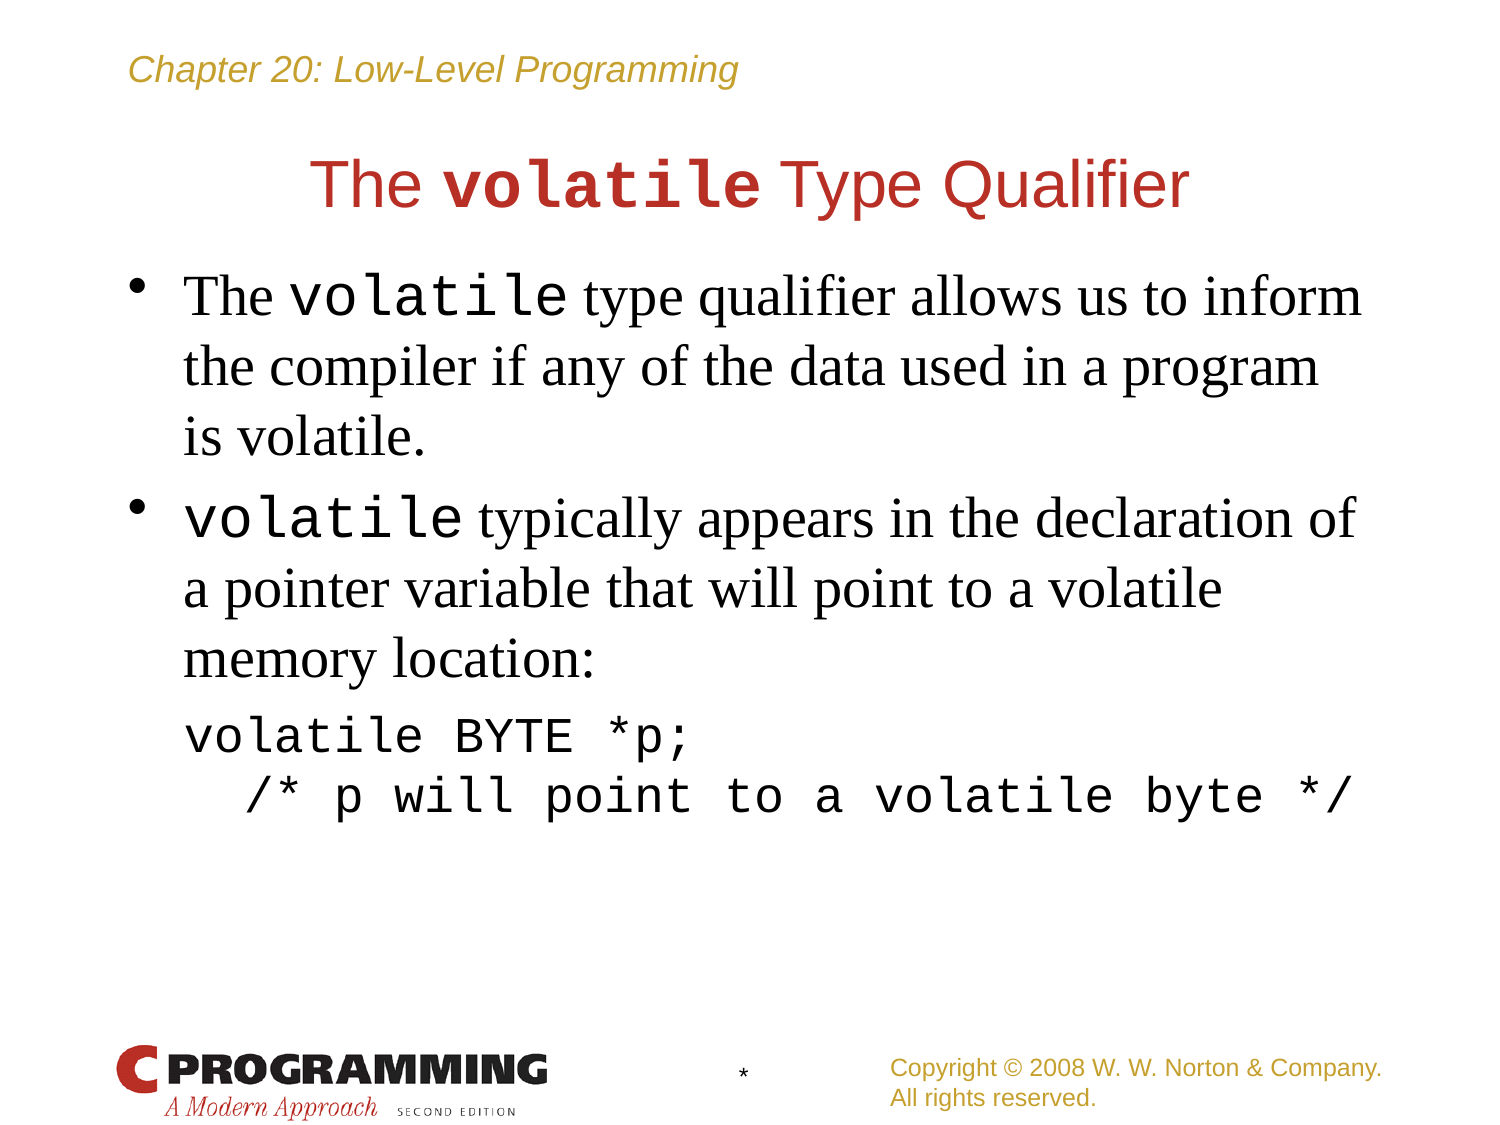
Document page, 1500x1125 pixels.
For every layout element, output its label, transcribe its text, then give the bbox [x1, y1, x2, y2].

title The volatile Type Qualifier [112, 125, 1388, 238]
text_box Copyright © 2008 W. W. Norton & Company. All rights reserved. [874, 1043, 1388, 1119]
text_box * [687, 1050, 800, 1100]
list The volatile type qualifier allows us to inform the compiler if any of the data used in a program is volatile. volatile typically appears in the declaration of a pointer variable that will point to a volatile memory location: volatile BYTE *p; /* p will point to a volatile byte */ [112, 249, 1388, 1038]
picture [112, 1041, 550, 1123]
